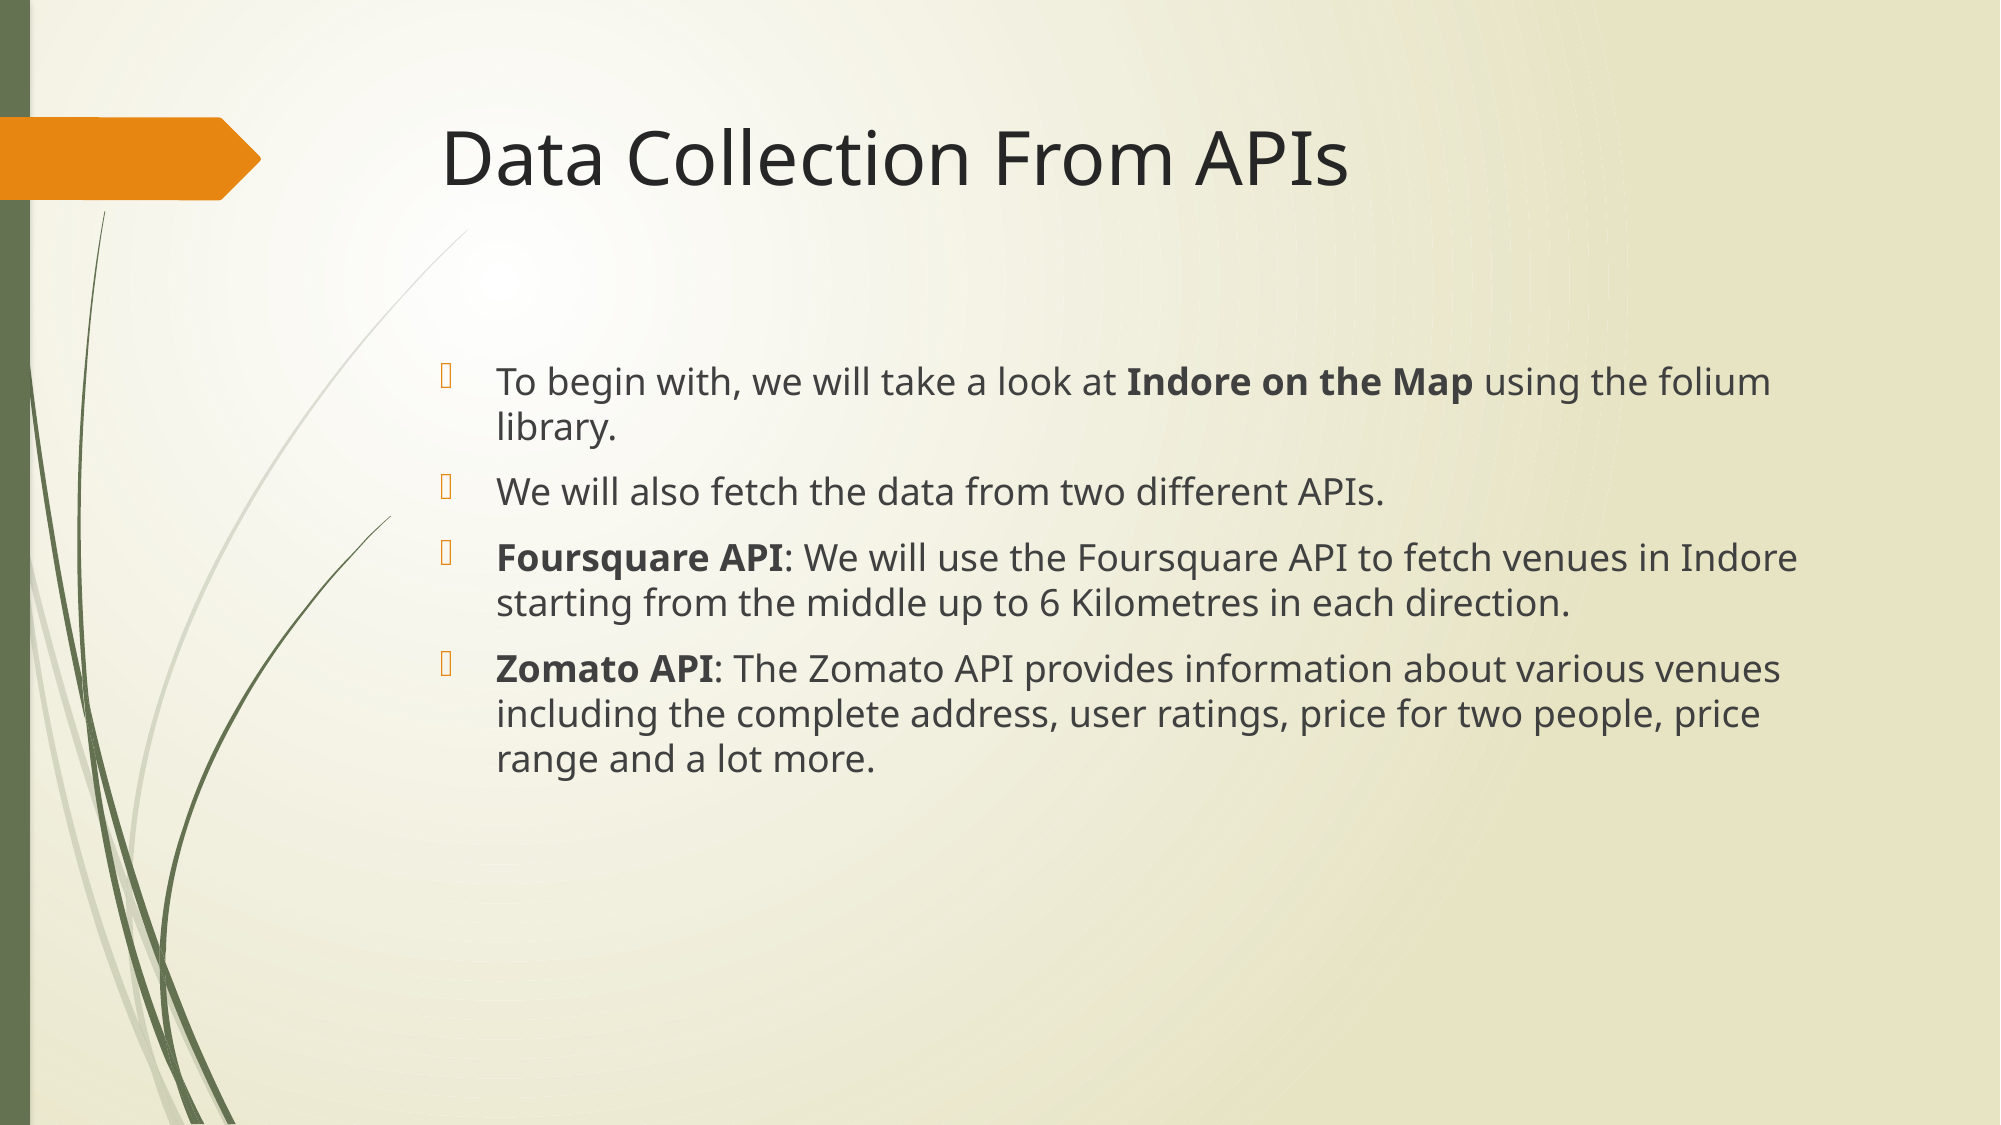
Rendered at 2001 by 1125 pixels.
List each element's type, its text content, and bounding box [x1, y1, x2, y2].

list To begin with, we will take a look at Indore on the Map using the folium library. We will also fetch the data from two different APIs. Foursquare API: We will use the Foursquare API to fetch venues in Indore starting from the middle up to 6 Kilometres in each direction. Zomato API: The Zomato API provides information about various venues including the complete address, user ratings, price for two people, price range and a lot more. [424, 350, 1888, 970]
title Data Collection From APIs [425, 102, 1888, 313]
